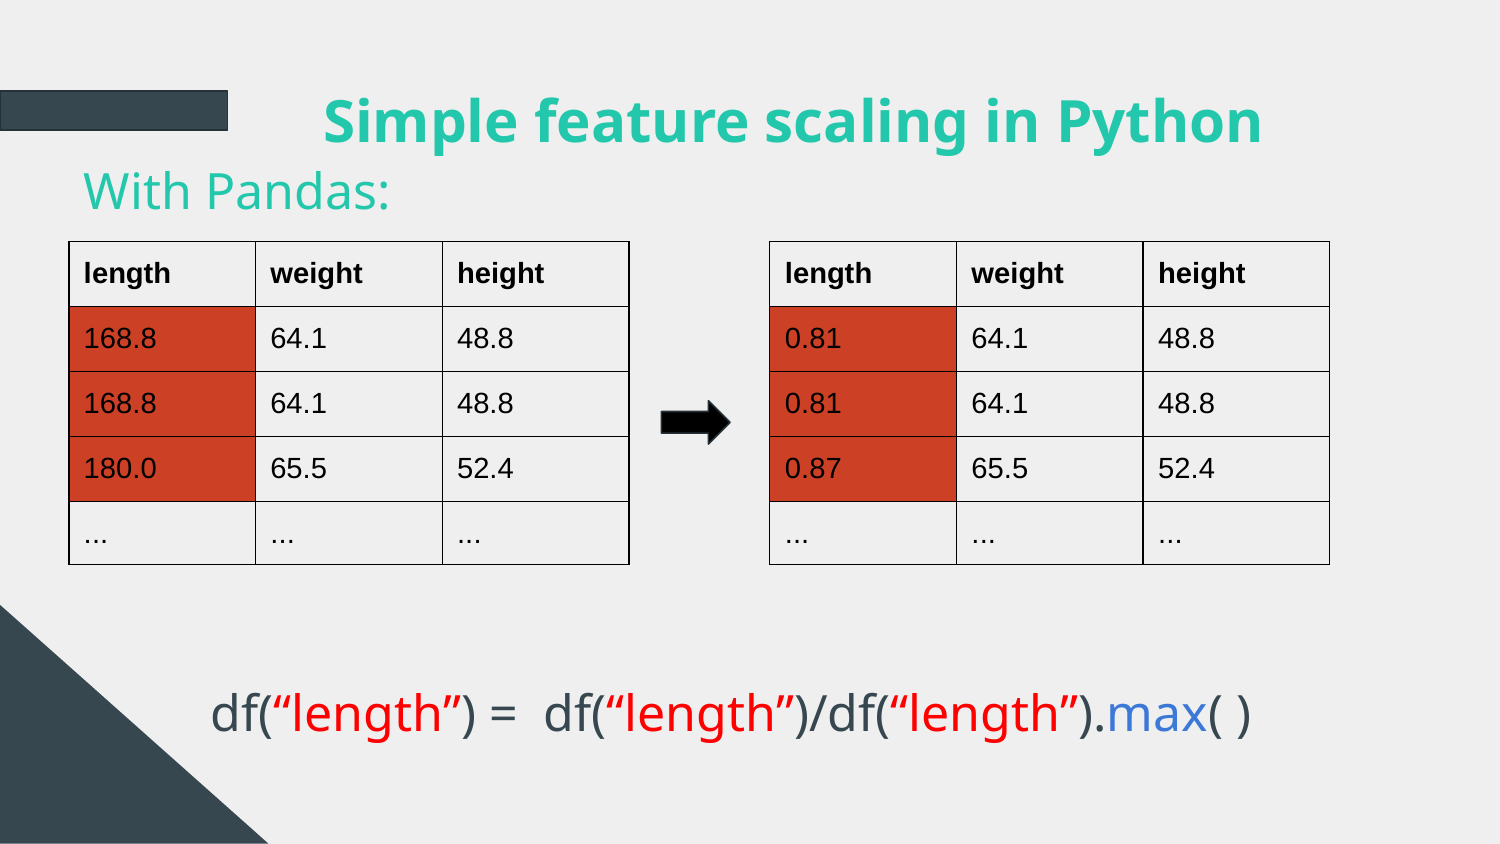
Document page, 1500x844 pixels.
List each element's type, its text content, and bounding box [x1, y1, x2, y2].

table_cell ... [443, 502, 628, 564]
table_cell 52.4 [1144, 437, 1329, 501]
text_box [661, 400, 731, 445]
table_cell ... [957, 502, 1142, 564]
table_header length [770, 242, 956, 306]
table_cell 168.8 [70, 372, 255, 436]
table_cell 0.87 [770, 437, 956, 501]
table_header height [1144, 242, 1329, 306]
table_cell ... [256, 502, 442, 564]
table_cell 180.0 [70, 437, 255, 501]
table_cell 48.8 [443, 307, 628, 371]
table_cell 52.4 [443, 437, 628, 501]
table_cell 0.81 [770, 372, 956, 436]
table_cell 64.1 [957, 372, 1142, 436]
table_cell 65.5 [256, 437, 442, 501]
table_cell ... [770, 502, 956, 564]
table_cell 48.8 [443, 372, 628, 436]
table_cell 168.8 [70, 307, 255, 371]
subtitle With Pandas: [68, 144, 543, 240]
table_cell 64.1 [256, 307, 442, 371]
table_cell 0.81 [770, 307, 956, 371]
table_header height [443, 242, 628, 306]
table_cell 64.1 [256, 372, 442, 436]
table_header weight [256, 242, 442, 306]
table_cell 48.8 [1144, 372, 1329, 436]
table_cell ... [1144, 502, 1329, 564]
table_cell 64.1 [957, 307, 1142, 371]
table_cell 48.8 [1144, 307, 1329, 371]
table_header weight [957, 242, 1142, 306]
subtitle df(“length”) = df(“length”)/df(“length”).max( ) [195, 666, 1388, 761]
table_cell ... [70, 502, 255, 564]
title Simple feature scaling in Python [155, 59, 1348, 142]
table_cell 65.5 [957, 437, 1142, 501]
table_header length [70, 242, 255, 306]
